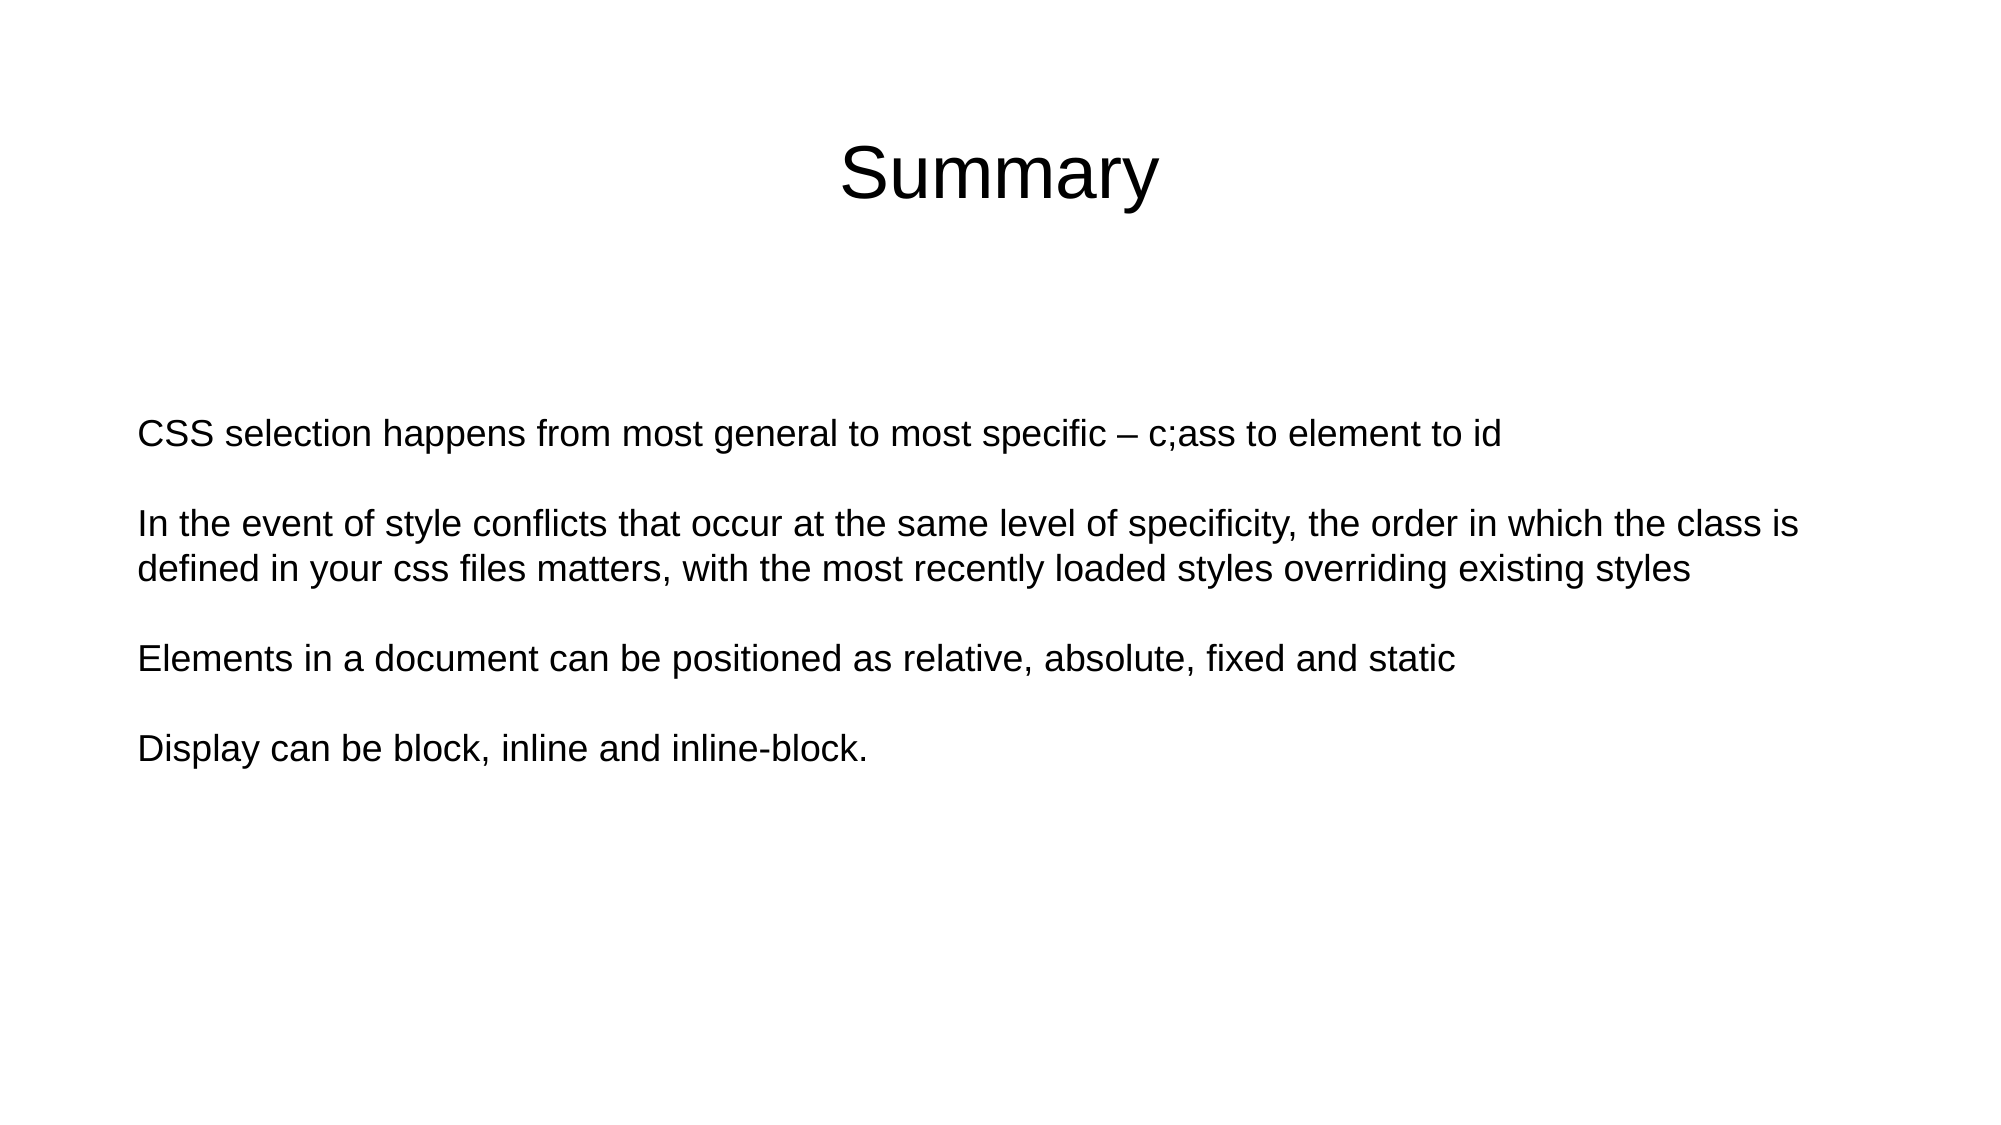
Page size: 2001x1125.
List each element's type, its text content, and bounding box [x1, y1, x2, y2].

subtitle CSS selection happens from most general to most specific – c;ass to element to id In the event of style conflicts that occur at the same level of specificity, the order in which the class is defined in your css files matters, with the most recently loaded styles overriding existing styles Elements in a document can be positioned as relative, absolute, fixed and static Display can be block, inline and inline-block. [137, 299, 1863, 1014]
title Summary [137, 59, 1863, 278]
